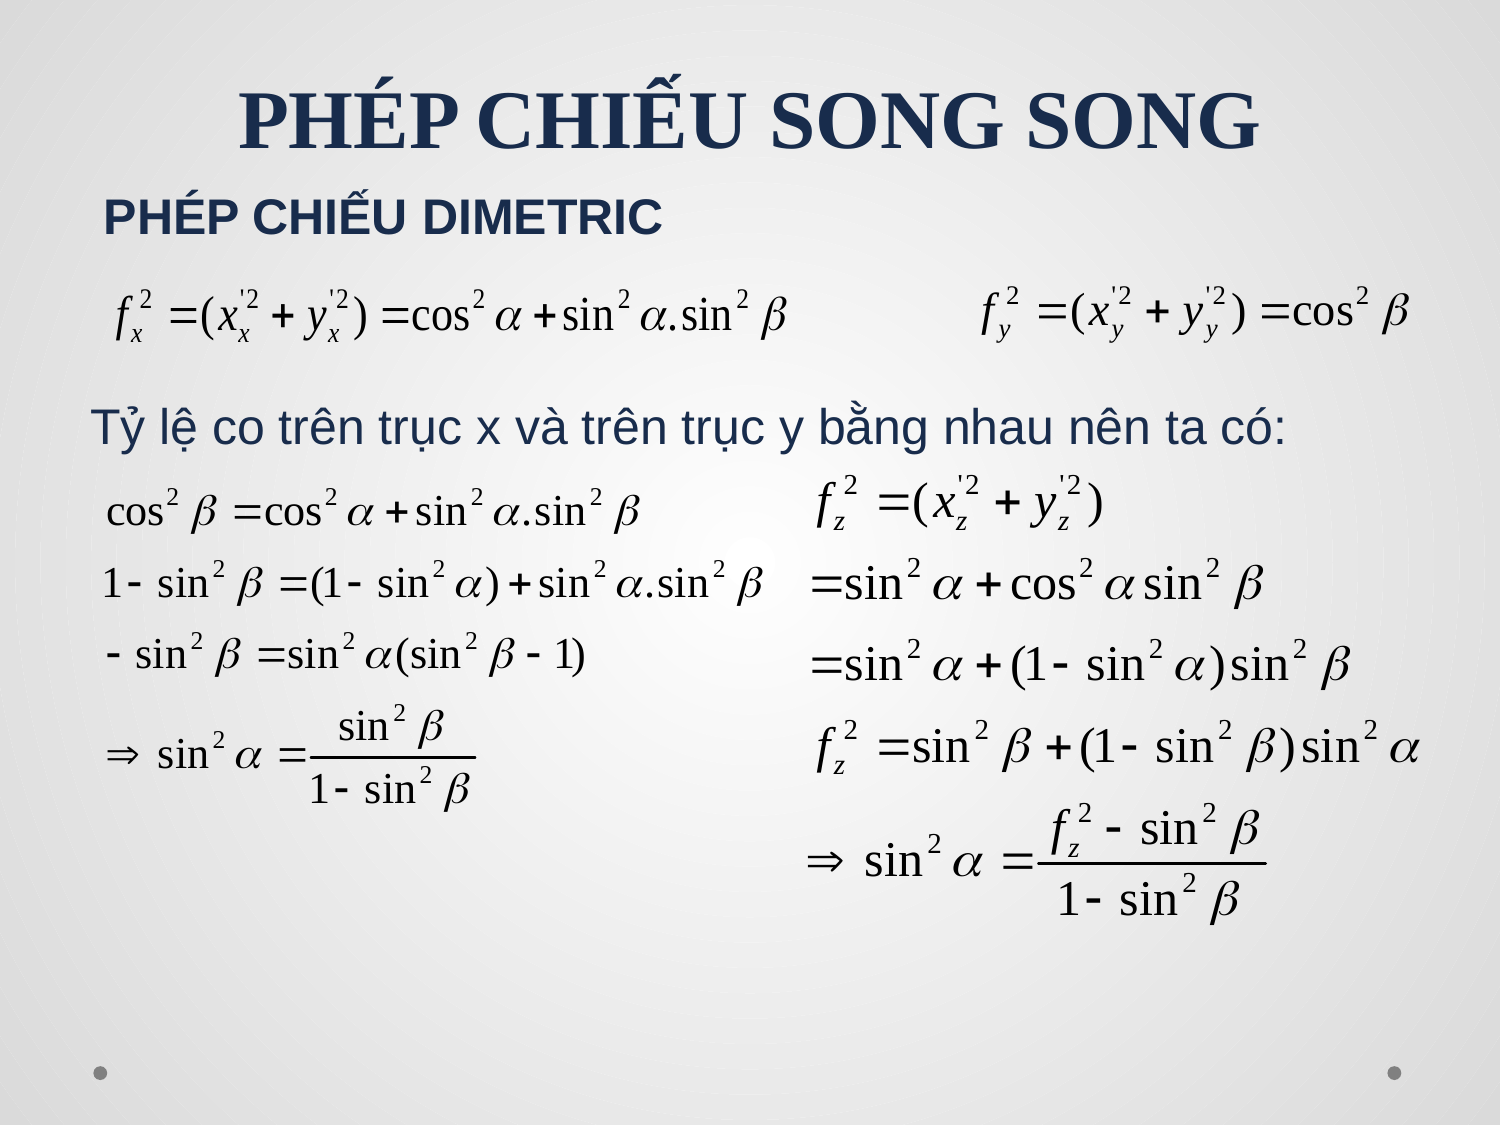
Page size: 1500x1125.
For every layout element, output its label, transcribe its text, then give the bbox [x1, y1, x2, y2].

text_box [799, 463, 1431, 936]
title PHÉP CHIẾU SONG SONG [75, 0, 1425, 173]
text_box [99, 475, 775, 823]
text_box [100, 276, 798, 356]
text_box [965, 274, 1422, 353]
list PHÉP CHIẾU DIMETRIC Tỷ lệ co trên trục x và trên trục y bằng nhau nên ta có: [75, 177, 1425, 1125]
